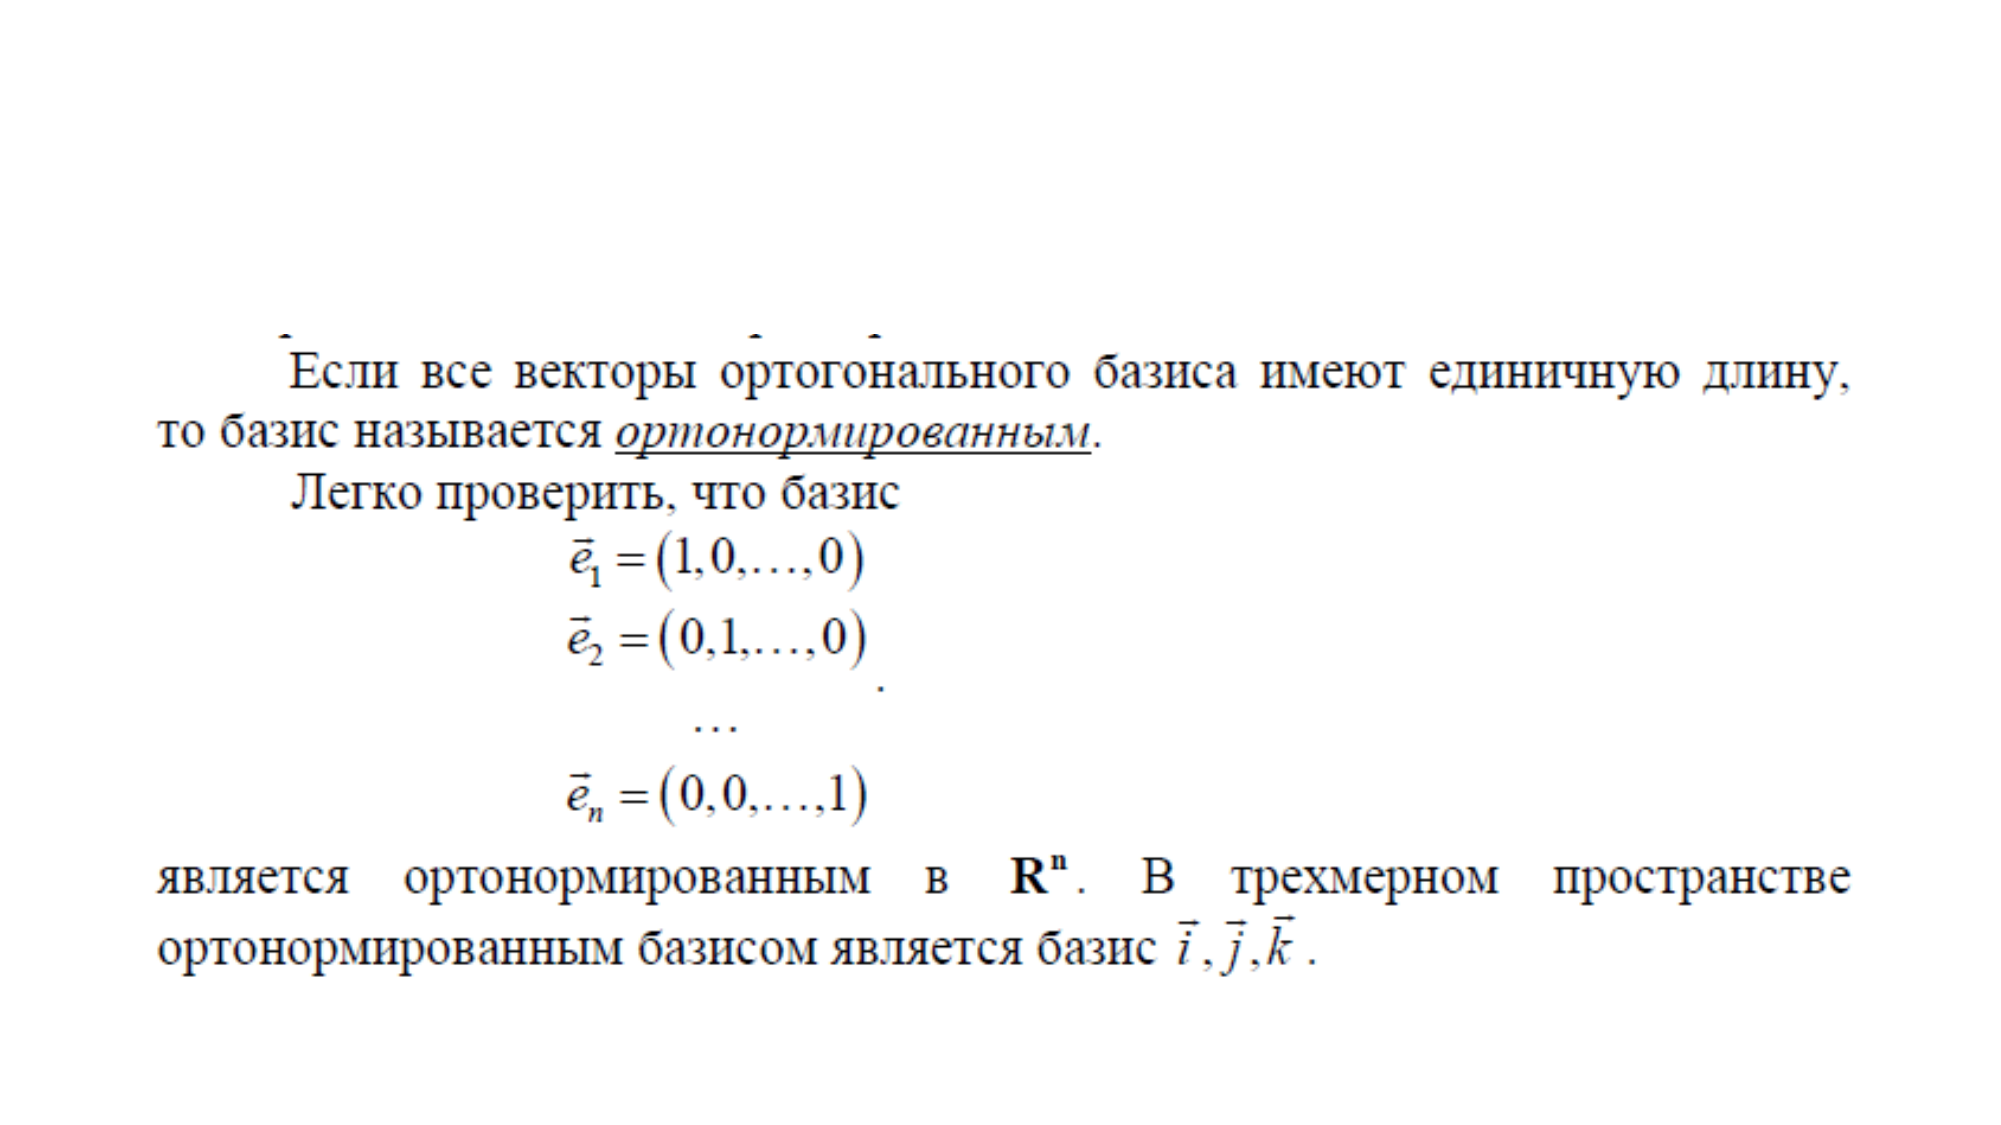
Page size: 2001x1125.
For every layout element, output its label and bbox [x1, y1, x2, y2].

list [137, 334, 1878, 984]
